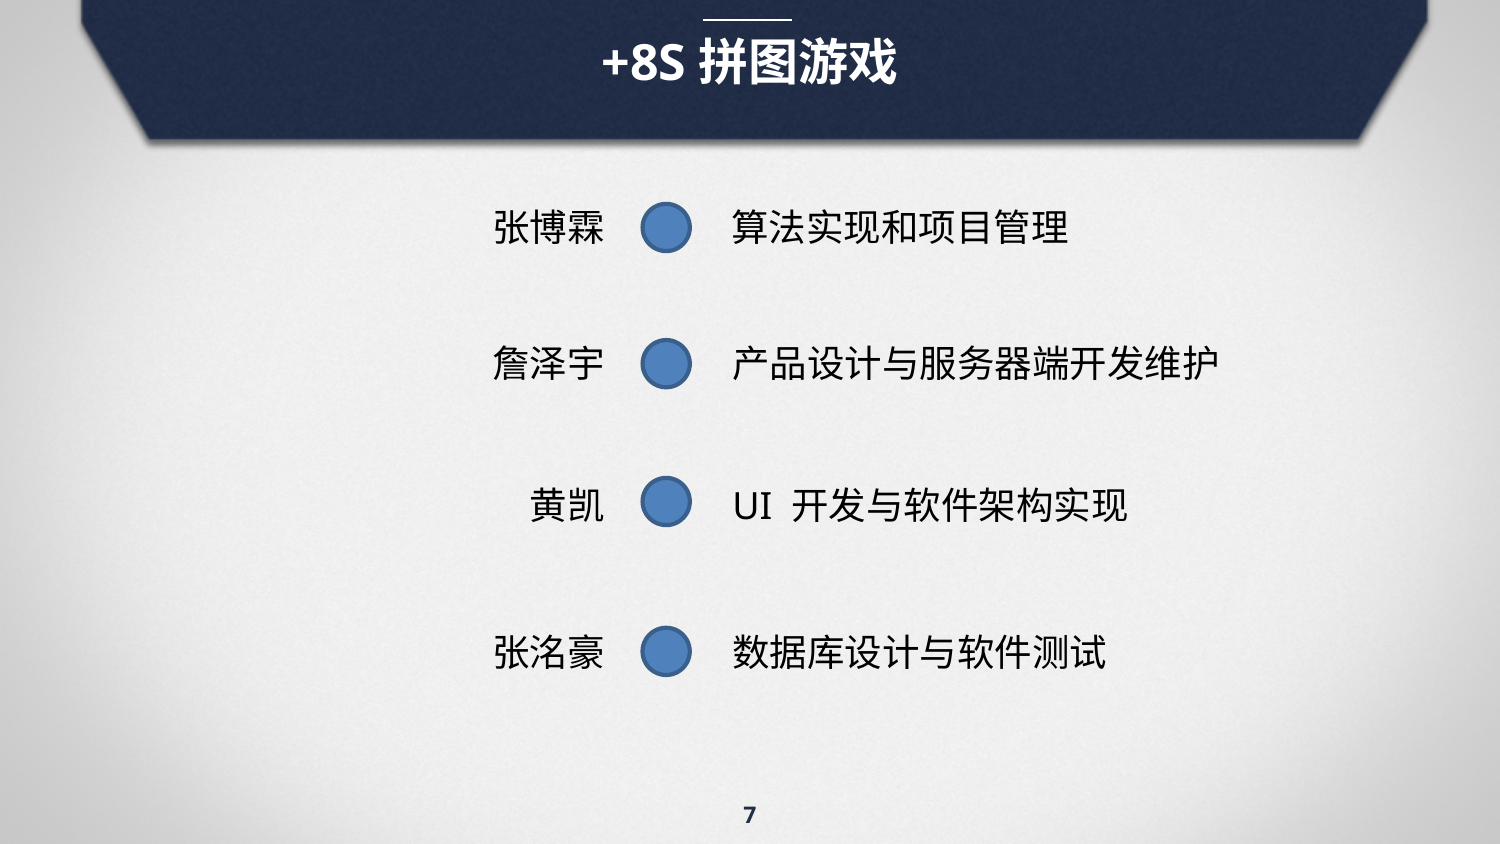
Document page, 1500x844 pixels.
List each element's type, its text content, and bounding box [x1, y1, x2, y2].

text_box 詹泽宇 [465, 332, 620, 393]
text_box 产品设计与服务器端开发维护 [717, 333, 1500, 393]
text_box 黄凯 [465, 474, 620, 535]
text_box UI 开发与软件架构实现 [717, 474, 1500, 535]
text_box [640, 475, 692, 528]
text_box [640, 337, 692, 390]
text_box 算法实现和项目管理 [716, 196, 1500, 256]
text_box 张博霖 [465, 196, 620, 257]
text_box [640, 625, 692, 678]
text_box 数据库设计与软件测试 [717, 621, 1500, 681]
list +8S拼图游戏 [112, 37, 1388, 93]
picture [0, 0, 1500, 844]
text_box 张洺豪 [465, 621, 620, 681]
slide_number 7 [575, 792, 925, 836]
text_box [640, 201, 692, 254]
